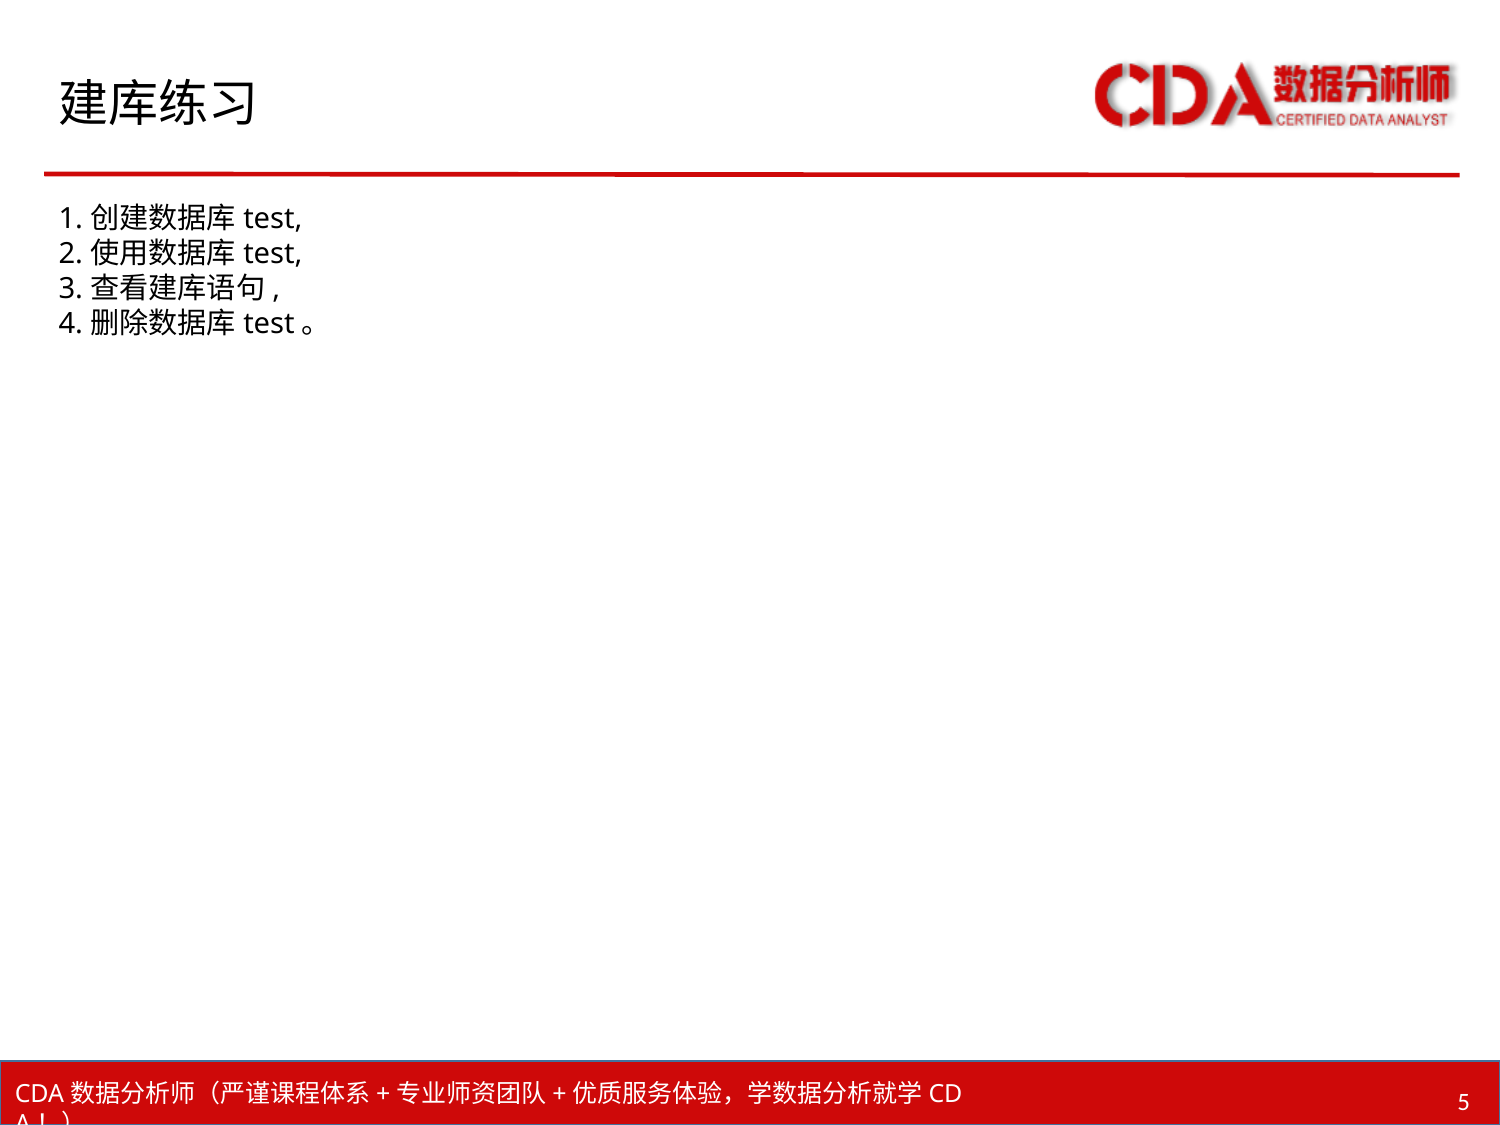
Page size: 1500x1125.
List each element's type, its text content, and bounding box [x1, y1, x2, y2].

slide_number 5 [1147, 1070, 1486, 1125]
text_box 1.创建数据库test, 2.使用数据库test, 3.查看建库语句, 4.删除数据库test。 [43, 192, 1364, 617]
title 建库练习 [43, 38, 1338, 173]
picture [1059, 30, 1500, 151]
